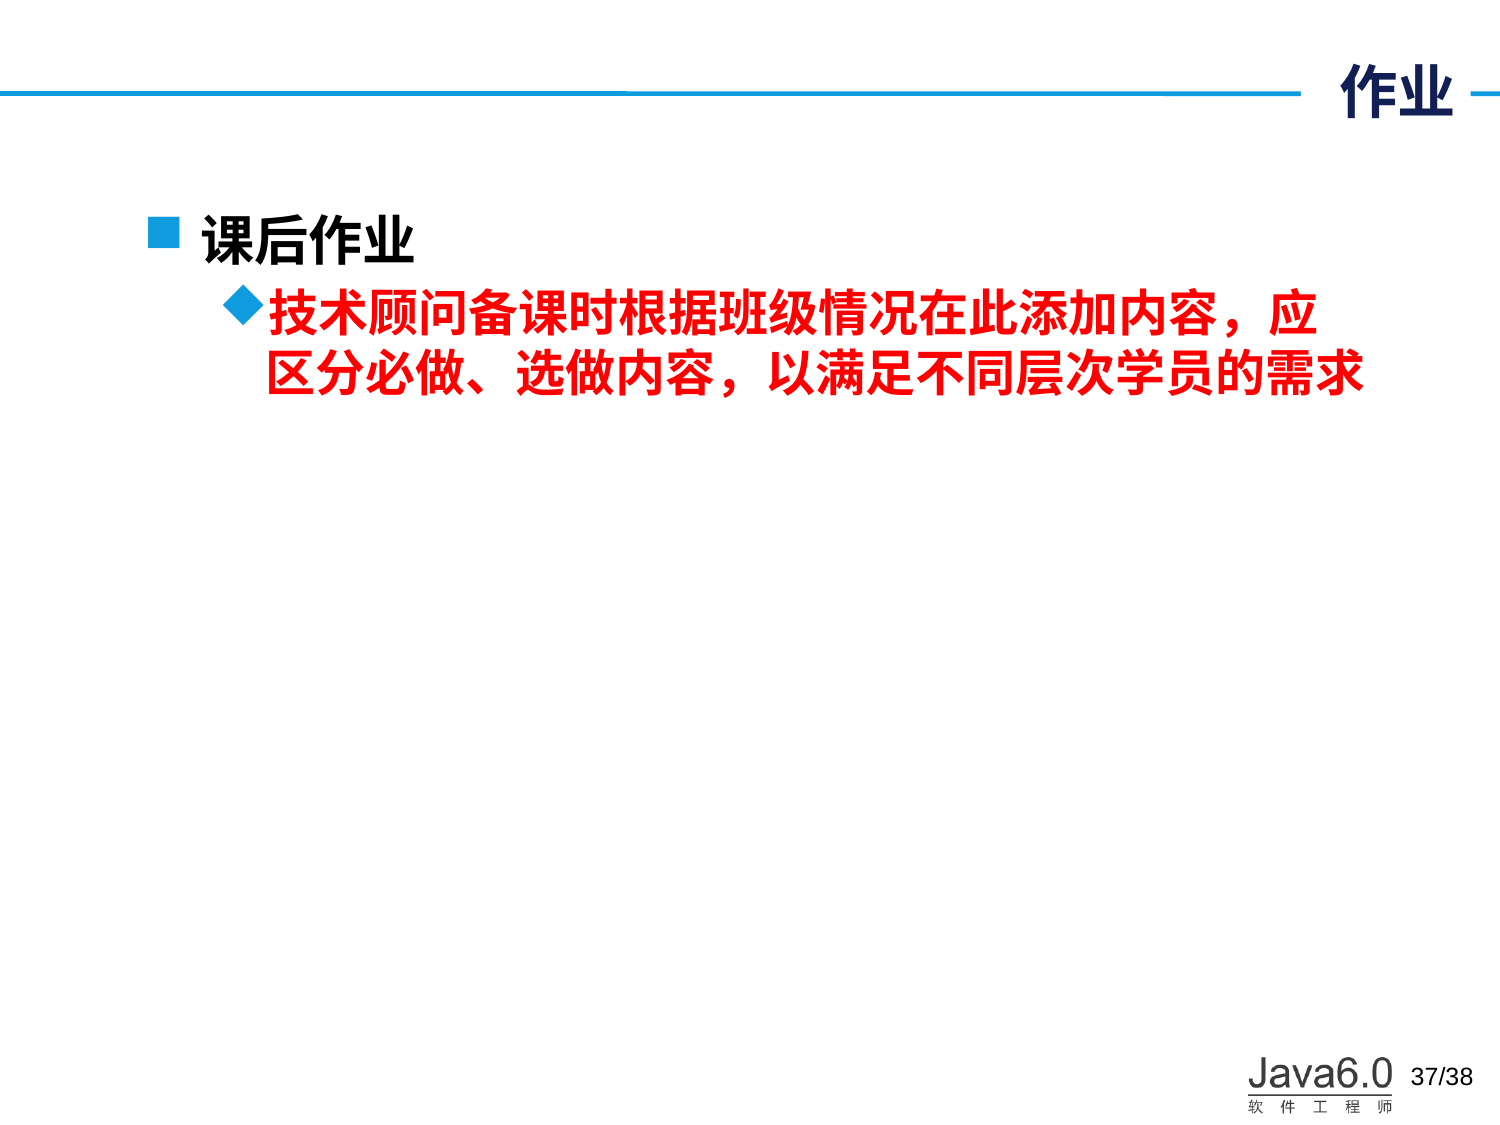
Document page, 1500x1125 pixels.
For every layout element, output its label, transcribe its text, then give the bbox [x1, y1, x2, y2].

title 作业 [1300, 46, 1471, 133]
list 课后作业 技术顾问备课时根据班级情况在此添加内容，应区分必做、选做内容，以满足不同层次学员的需求 [128, 199, 1383, 1043]
slide_number /38 [1138, 1053, 1489, 1114]
